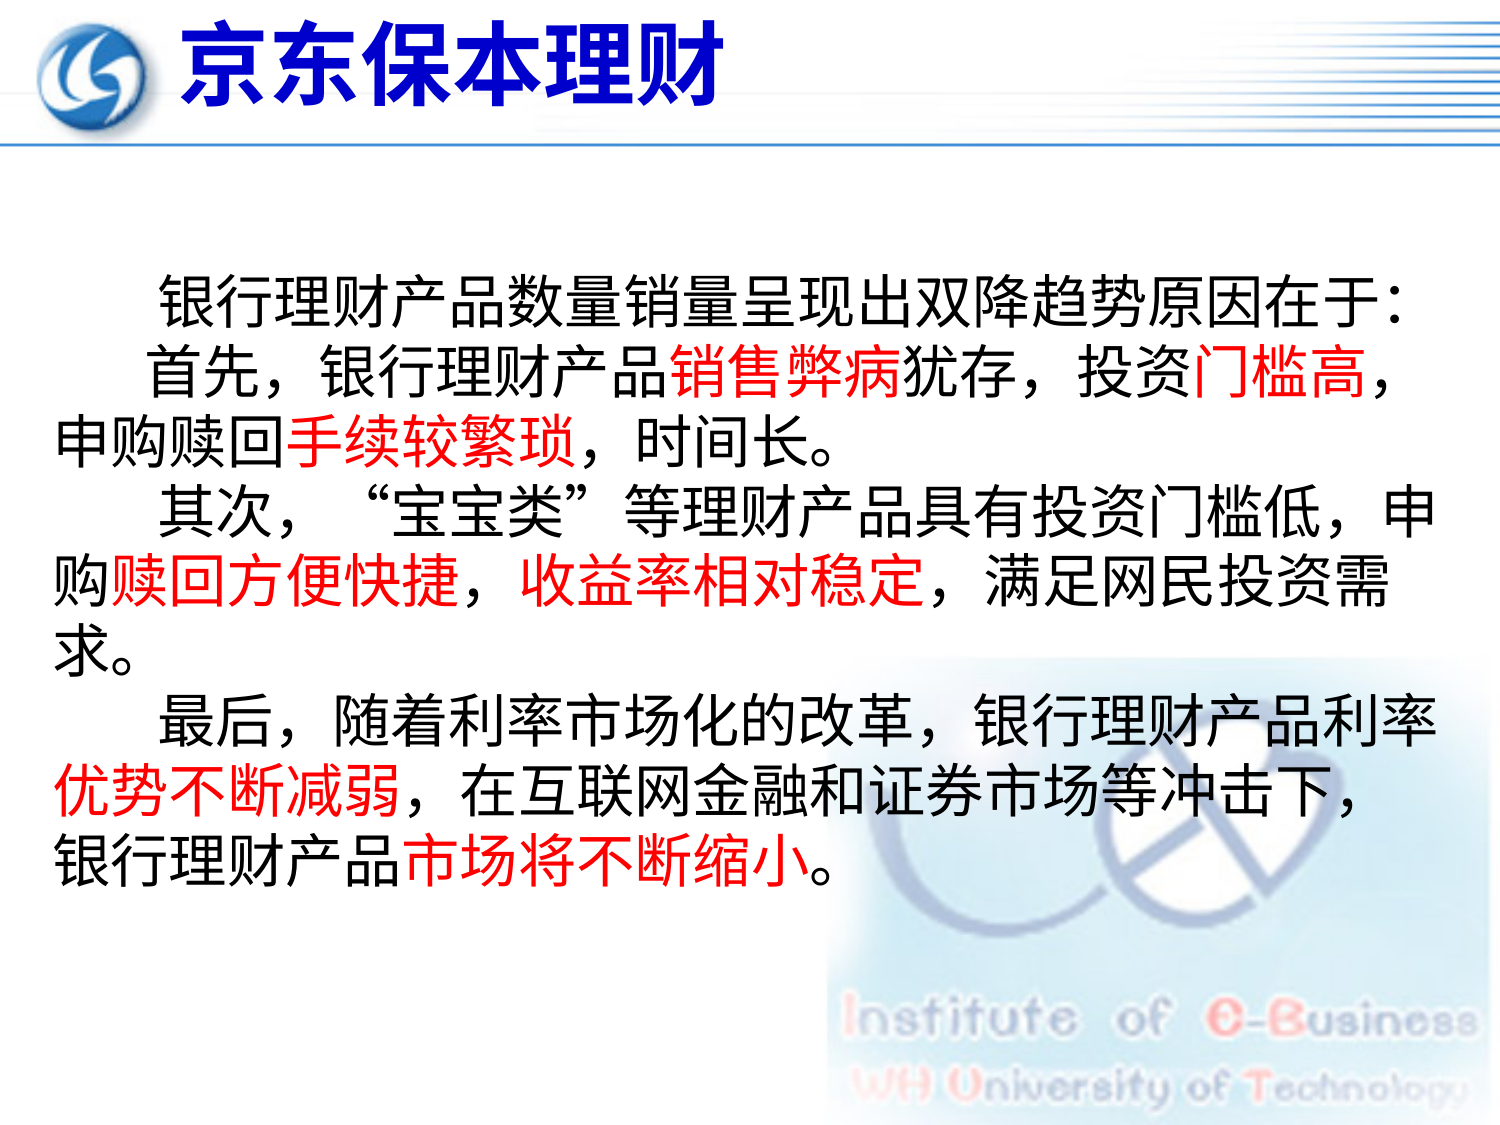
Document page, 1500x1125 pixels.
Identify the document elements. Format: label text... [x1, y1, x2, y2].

text_box 银行理财产品数量销量呈现出双降趋势原因在于： 首先，银行理财产品销售弊病犹存，投资门槛高，申购赎回手续较繁琐，时间长。 其次，“宝宝类”等理财产品具有投资门槛低，申购赎回方便快捷，收益率相对稳定，满足网民投资需求。 最后，随着利率市场化的改革，银行理财产品利率优势不断减弱，在互联网金融和证券市场等冲击下，银行理财产品市场将不断缩小。 [37, 257, 1463, 902]
text_box 京东保本理财 [162, 0, 1338, 125]
picture [0, 0, 1500, 1125]
